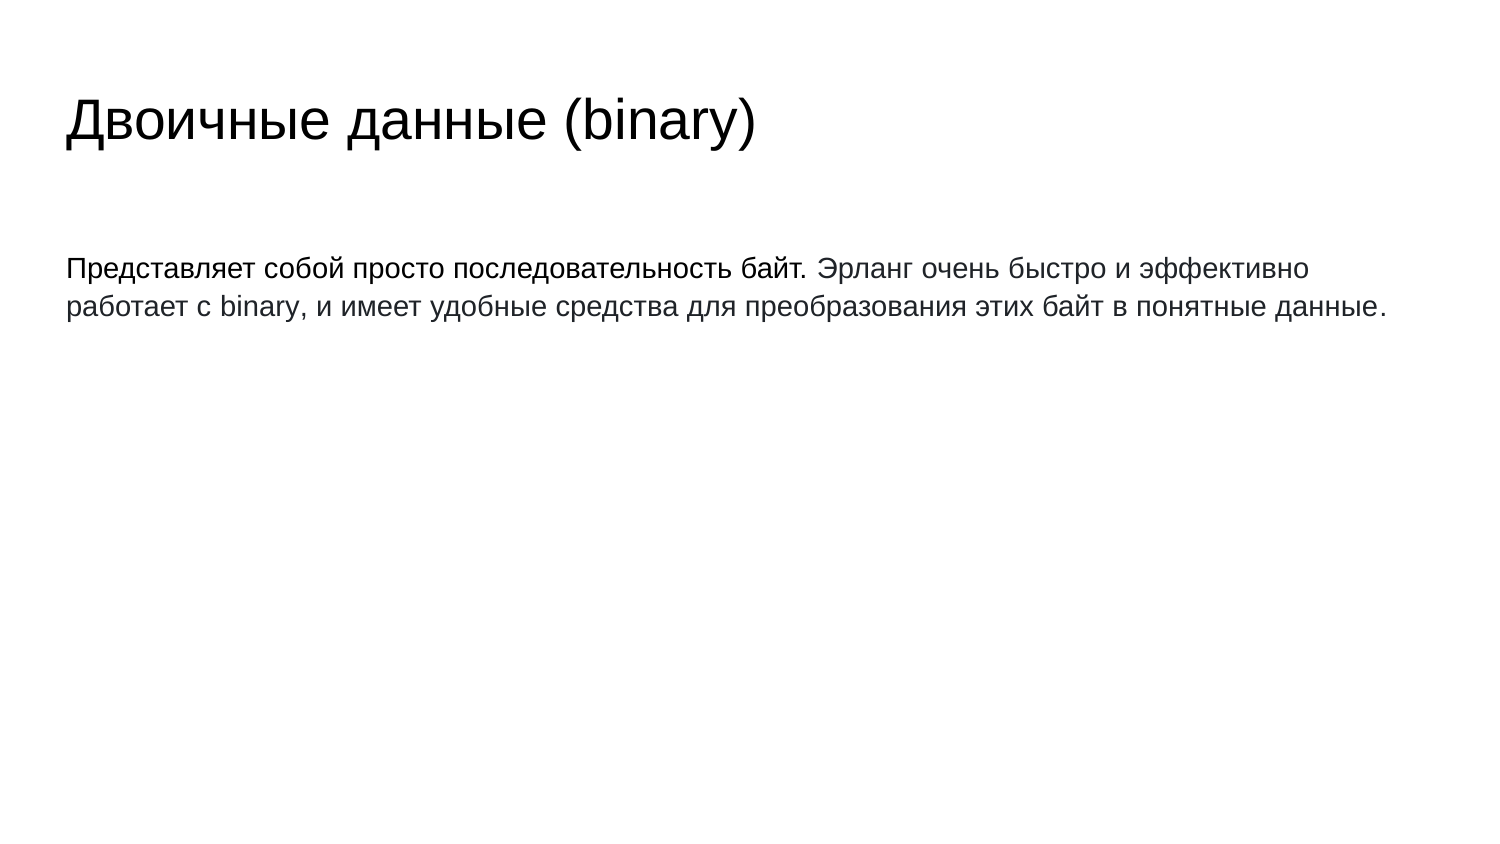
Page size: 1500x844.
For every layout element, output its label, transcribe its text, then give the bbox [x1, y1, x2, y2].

title Двоичные данные (binary) [51, 72, 1449, 167]
list Представляет собой просто последовательность байт. Эрланг очень быстро и эффективно работает с binary, и имеет удобные средства для преобразования этих байт в понятные данные. [51, 199, 1449, 748]
